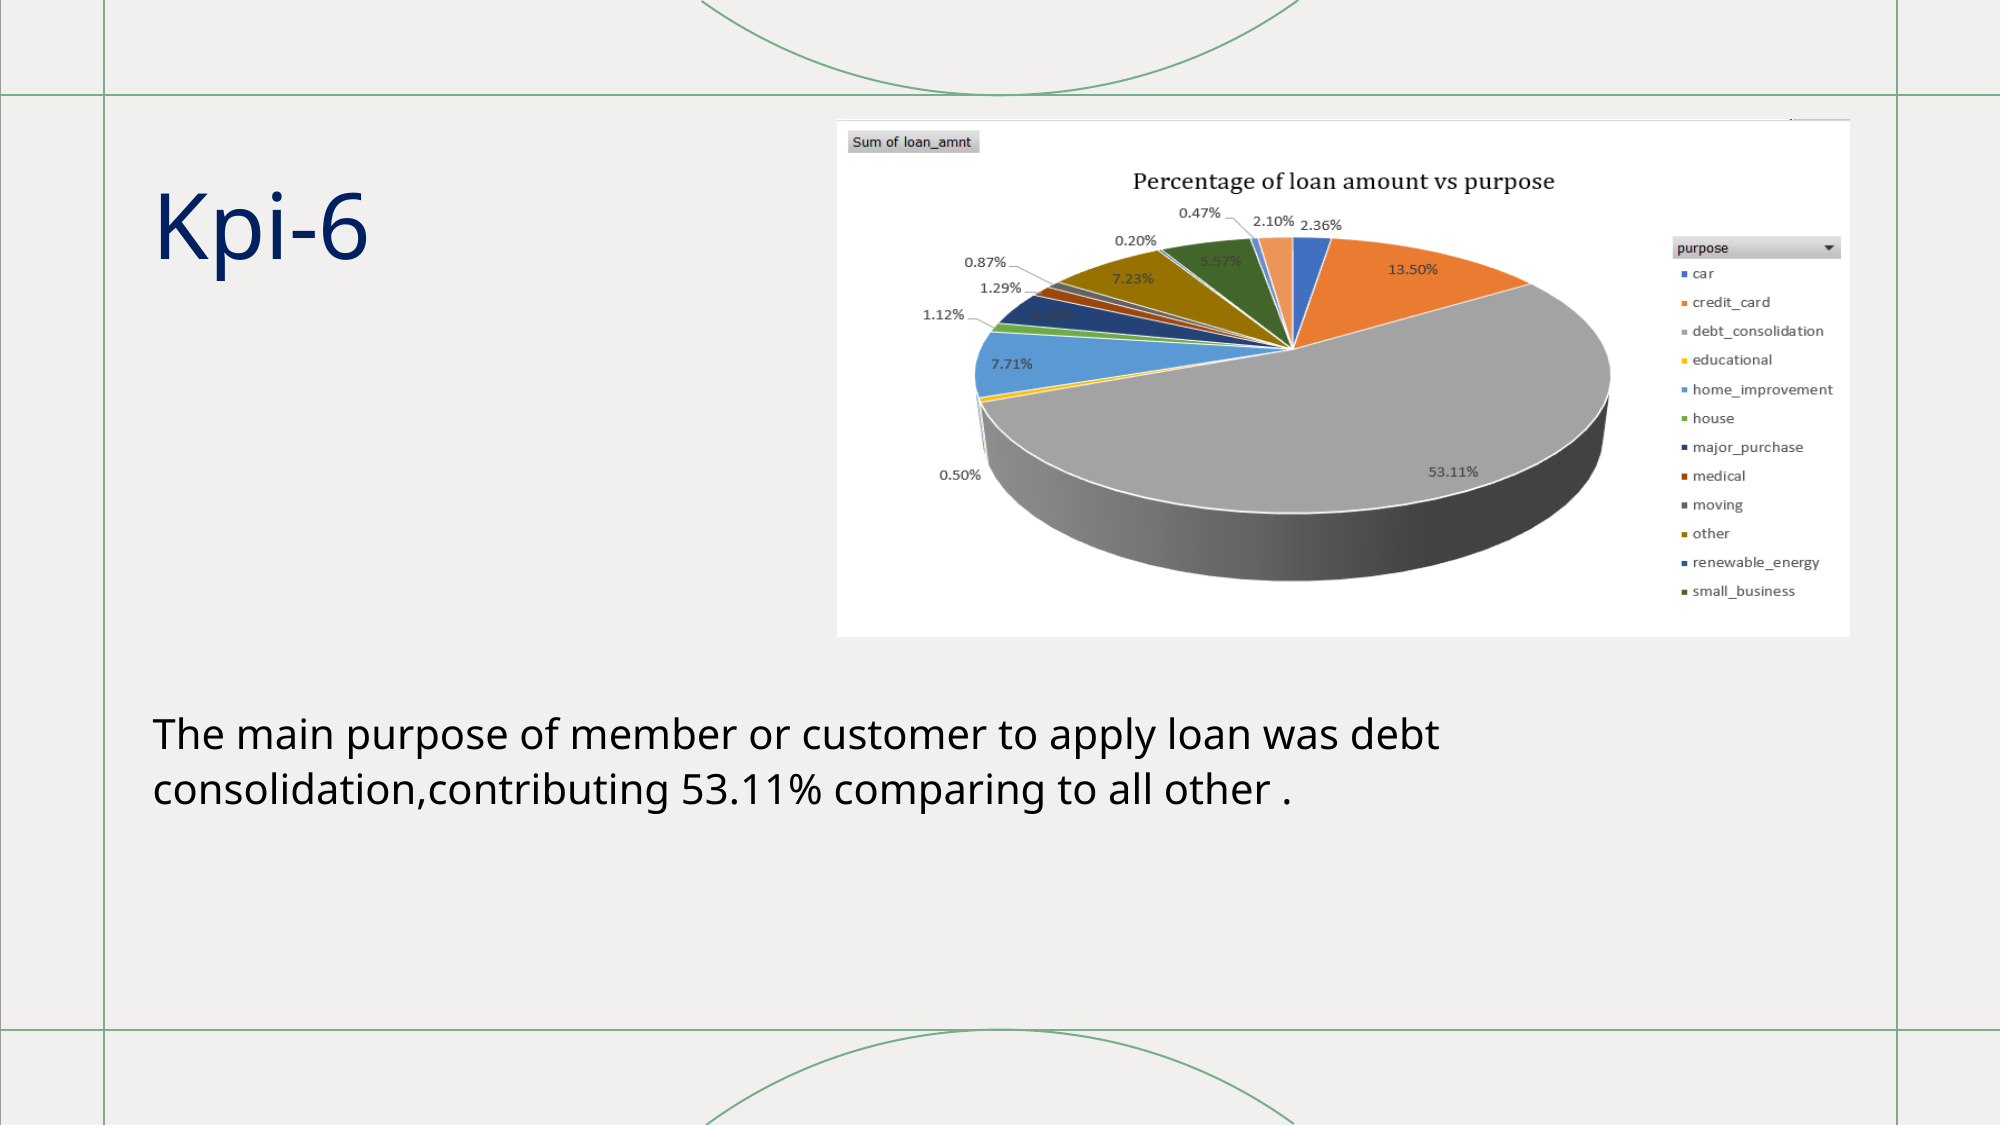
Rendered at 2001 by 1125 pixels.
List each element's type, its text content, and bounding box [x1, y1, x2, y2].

title Kpi-6 [137, 120, 783, 505]
list The main purpose of member or customer to apply loan was debt consolidation,contributing 53.11% comparing to all other . [137, 695, 1850, 1005]
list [837, 119, 1850, 637]
